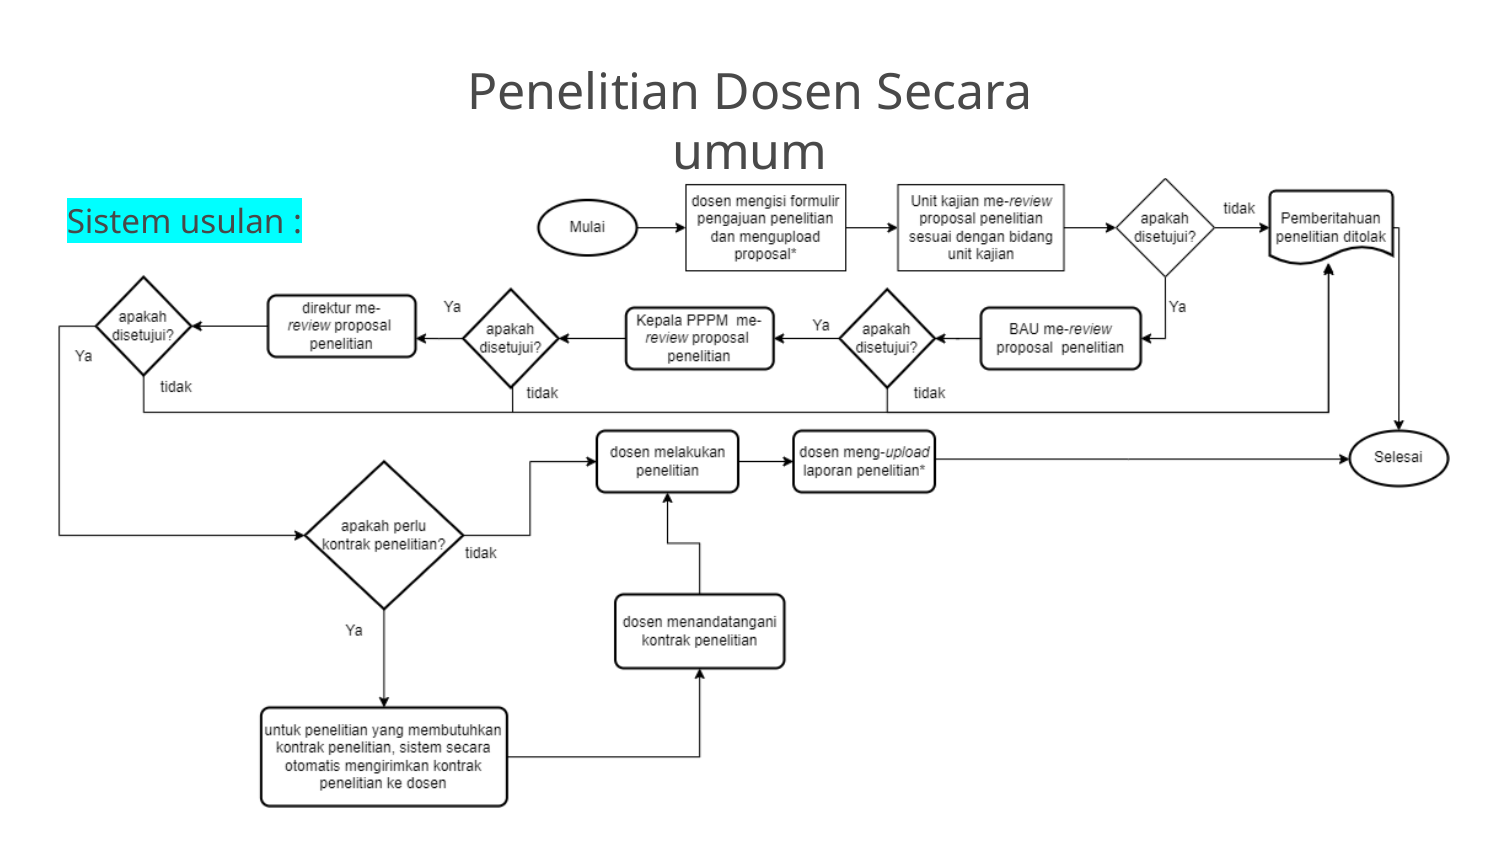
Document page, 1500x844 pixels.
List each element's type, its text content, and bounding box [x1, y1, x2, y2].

picture [50, 178, 1450, 808]
title Penelitian Dosen Secara umum [397, 44, 1103, 139]
